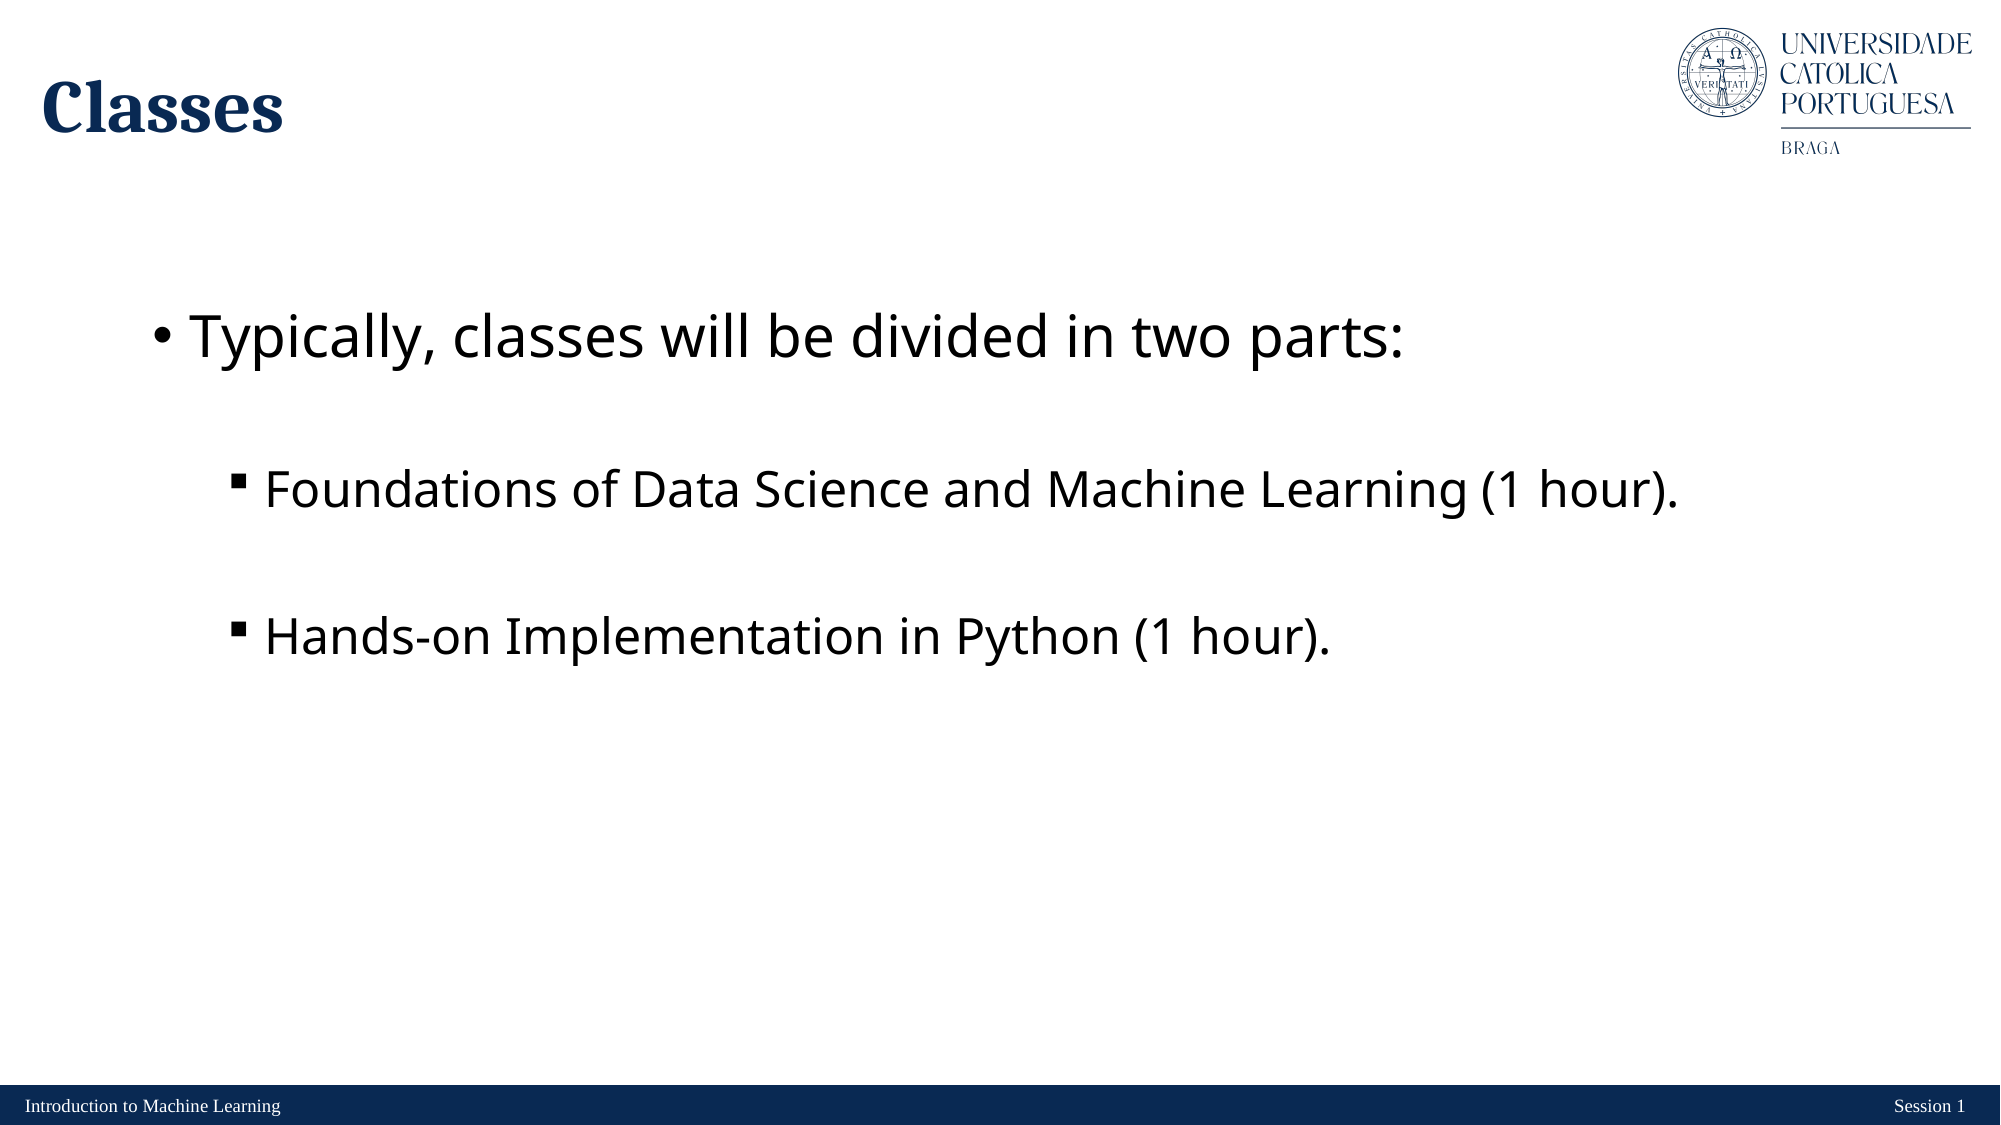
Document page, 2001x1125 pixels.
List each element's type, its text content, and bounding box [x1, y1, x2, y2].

title Classes [27, 0, 1753, 218]
picture [1672, 18, 1982, 163]
text_box [0, 1085, 2000, 1125]
text_box Introduction to Machine Learning [9, 1086, 865, 1125]
text_box Session 1 [865, 1086, 1981, 1125]
list Typically, classes will be divided in two parts: Foundations of Data Science and Machine Learning (1 hour). Hands-on Implementation in Python (1 hour). [137, 299, 1863, 1014]
